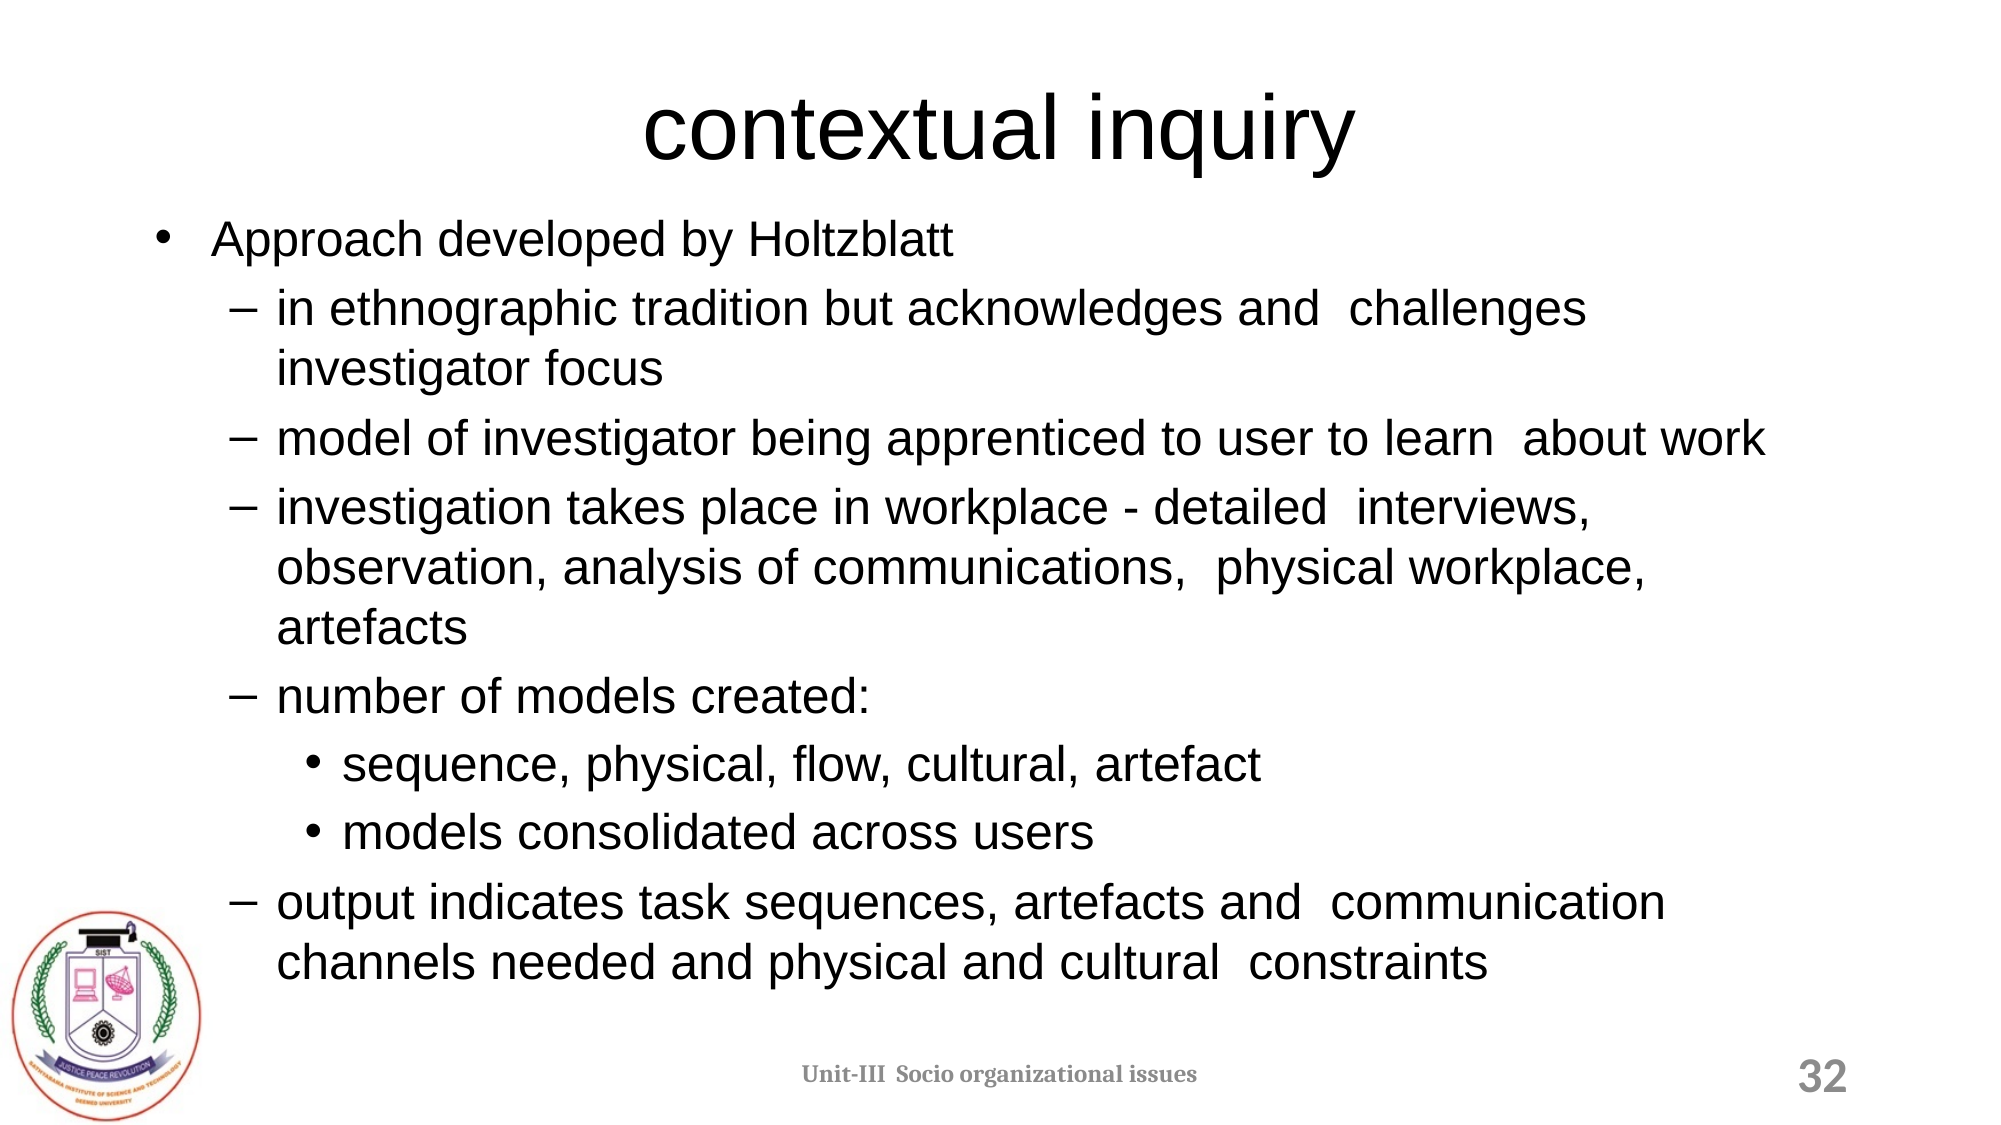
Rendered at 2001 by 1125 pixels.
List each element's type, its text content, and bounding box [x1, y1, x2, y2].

list Approach developed by Holtzblatt in ethnographic tradition but acknowledges and challenges investigator focus model of investigator being apprenticed to user to learn about work investigation takes place in workplace - detailed interviews, observation, analysis of communications, physical workplace, artefacts number of models created: sequence, physical, flow, cultural, artefact models consolidated across users output indicates task sequences, artefacts and communication channels needed and physical and cultural constraints [137, 199, 1863, 1014]
picture [0, 907, 213, 1125]
footer Unit-III Socio organizational issues [662, 1042, 1338, 1103]
slide_number 32 [1412, 1042, 1863, 1103]
title contextual inquiry [137, 59, 1863, 199]
